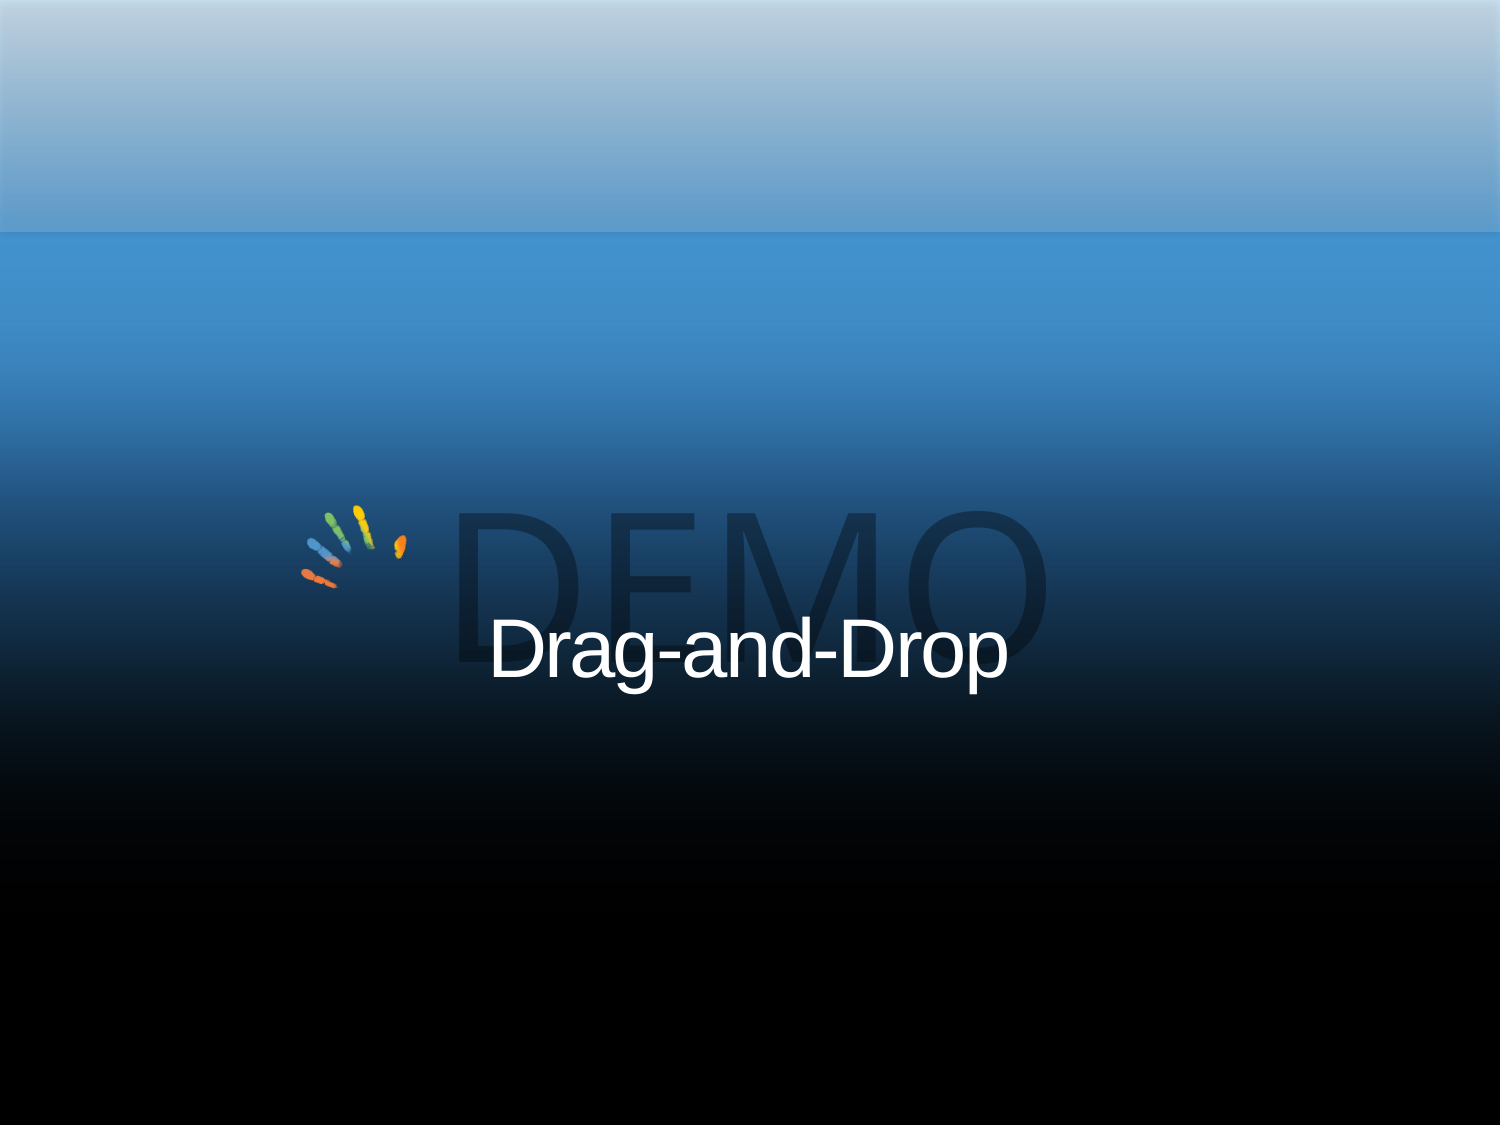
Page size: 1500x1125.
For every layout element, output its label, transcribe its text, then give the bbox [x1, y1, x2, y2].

picture [0, 232, 1500, 1125]
title Drag-and-Drop [60, 605, 1438, 796]
list demo [118, 479, 1381, 605]
